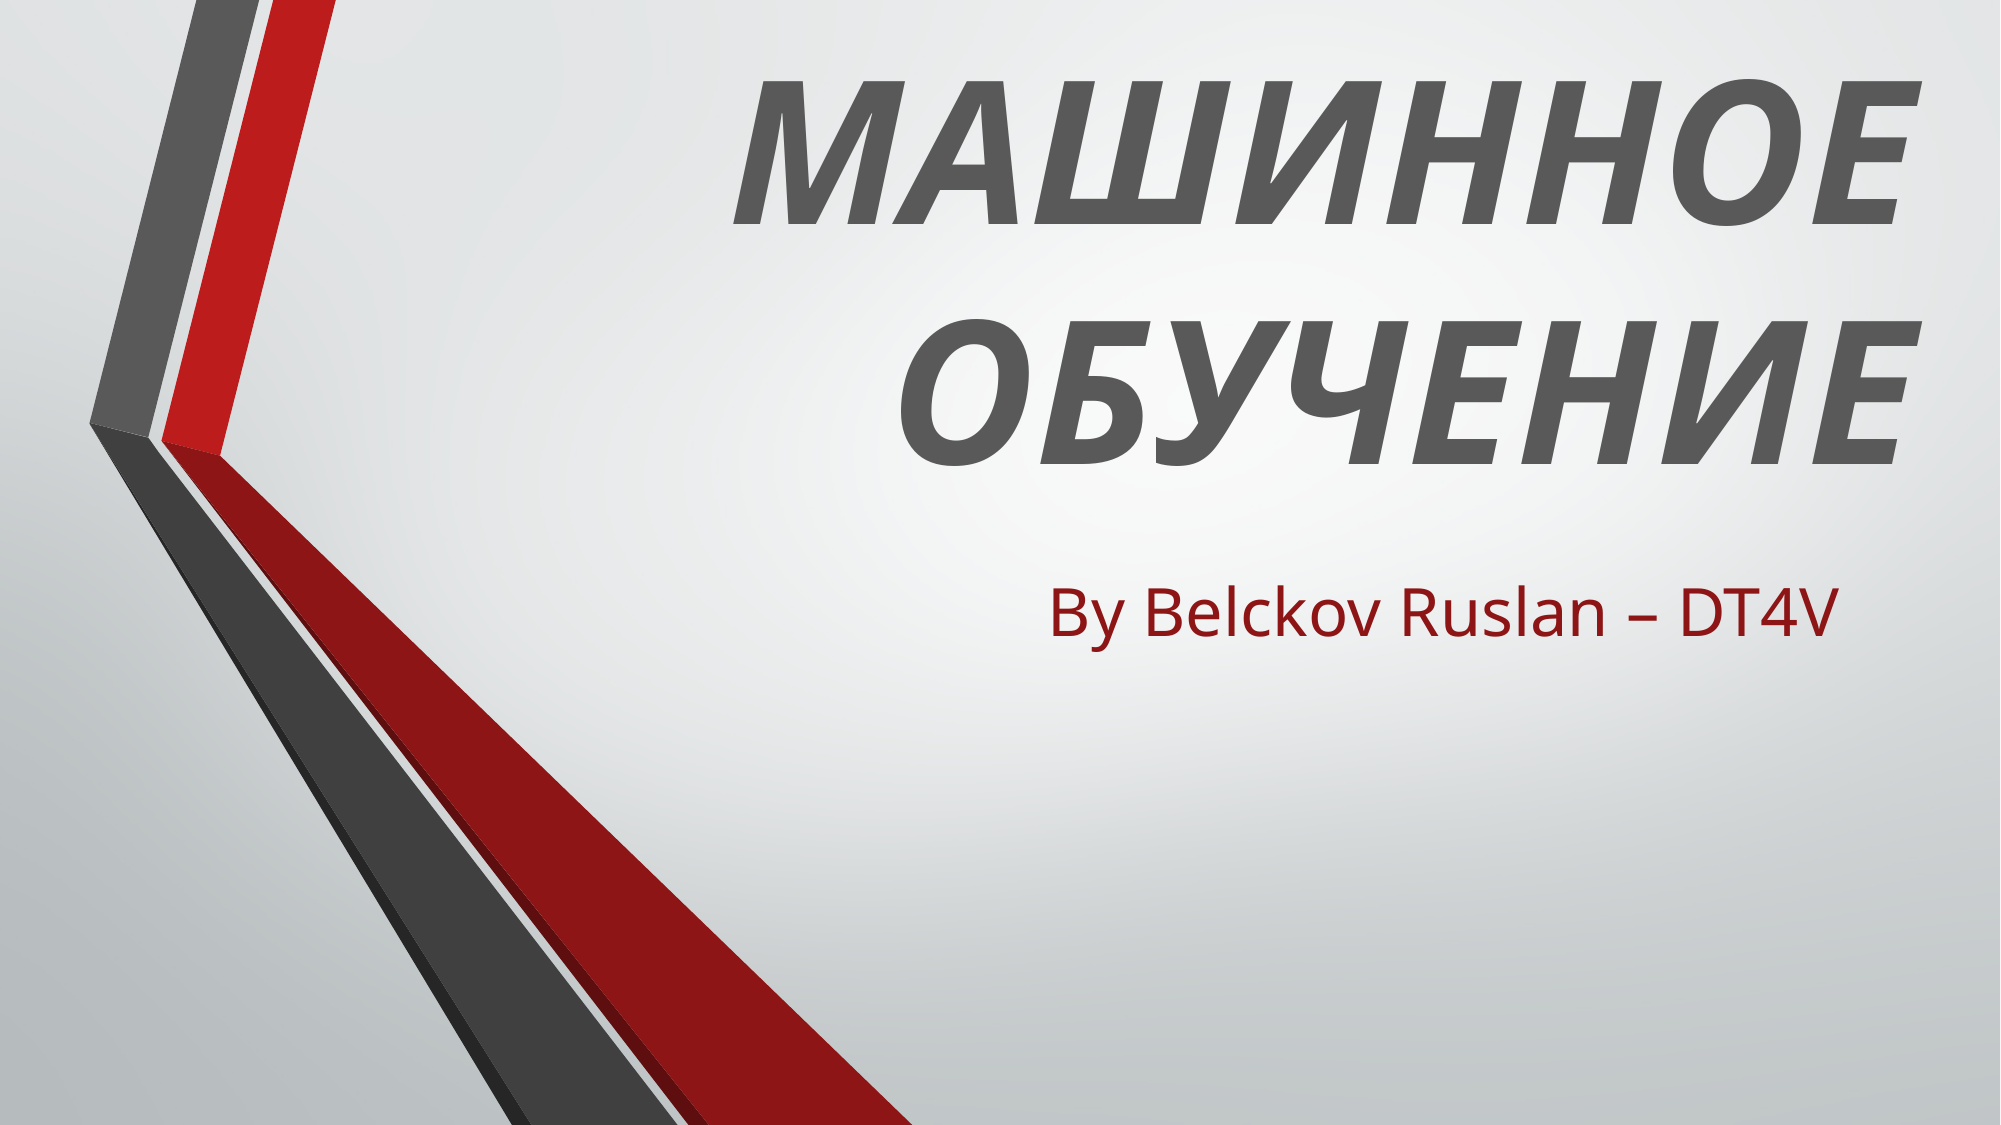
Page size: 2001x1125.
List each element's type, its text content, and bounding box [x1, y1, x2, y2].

subtitle By Belckov Ruslan – DT4V [708, 562, 1855, 791]
title МАШИННОЕ ОБУЧЕНИЕ [161, 82, 1931, 512]
